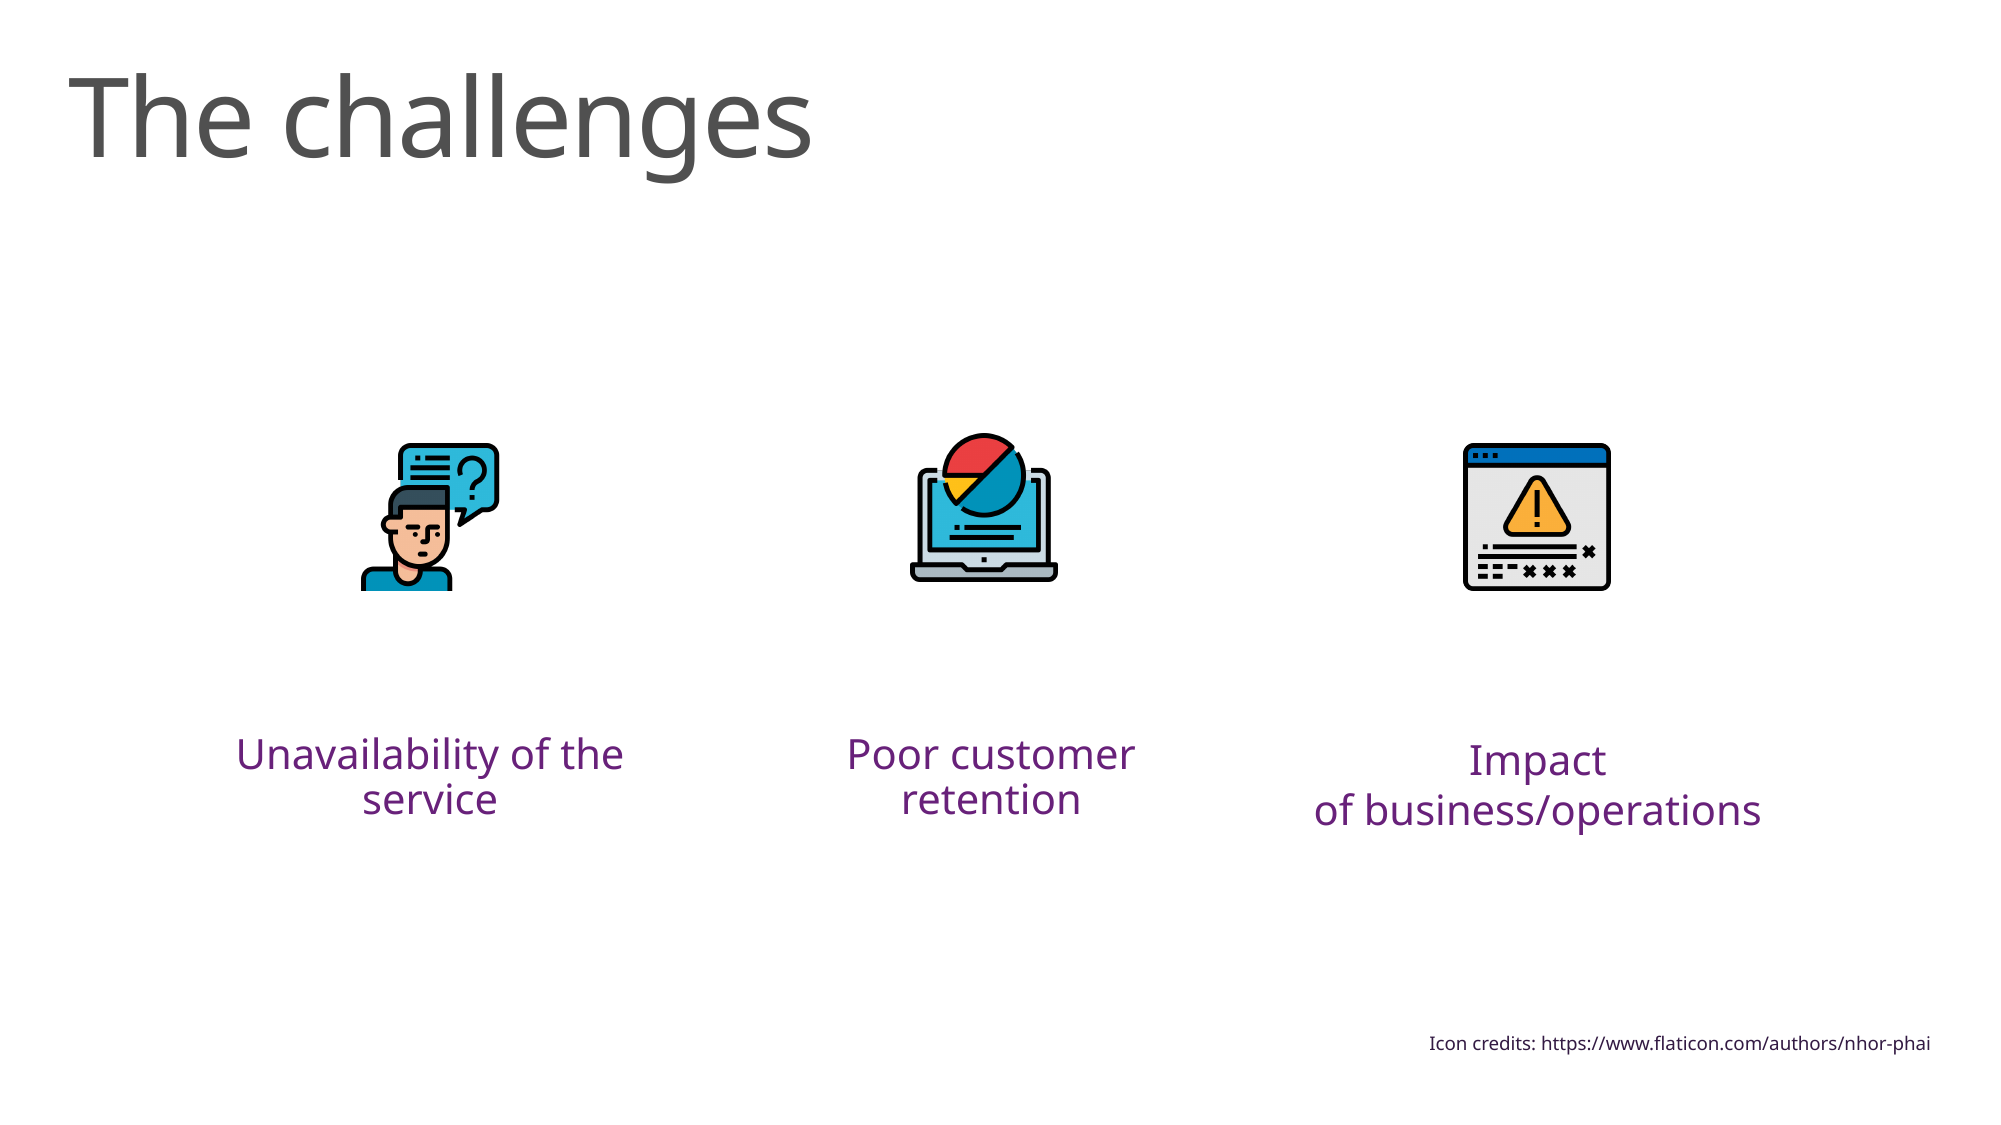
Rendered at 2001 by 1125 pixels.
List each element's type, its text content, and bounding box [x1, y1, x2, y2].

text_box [744, 433, 1238, 986]
title The challenges [44, 47, 1957, 196]
text_box Icon credits: https://www.flaticon.com/authors/nhor-phai [1429, 1031, 1931, 1055]
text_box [1280, 443, 1796, 986]
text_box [183, 443, 677, 986]
